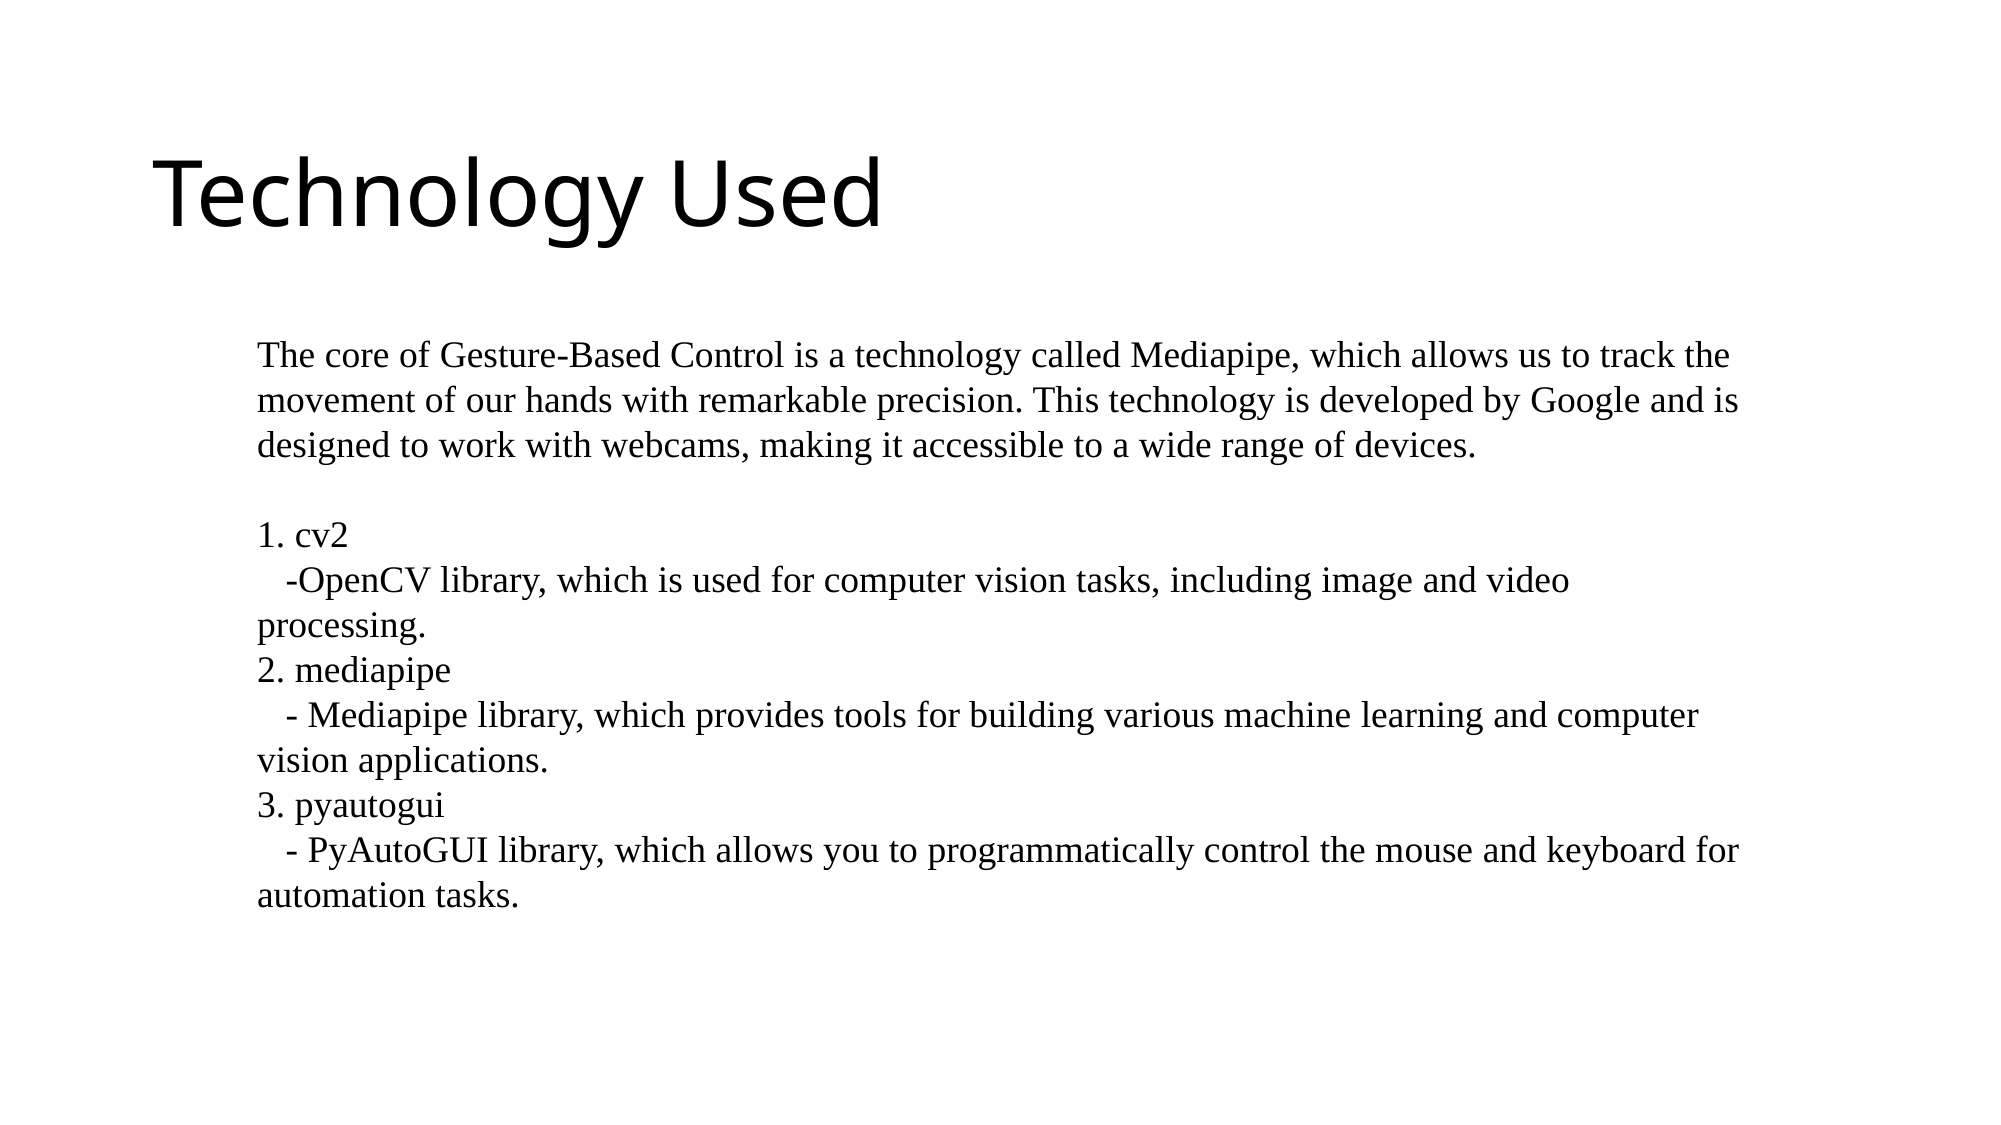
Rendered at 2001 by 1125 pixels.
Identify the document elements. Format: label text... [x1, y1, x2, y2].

text_box The core of Gesture-Based Control is a technology called Mediapipe, which allows us to track the movement of our hands with remarkable precision. This technology is developed by Google and is designed to work with webcams, making it accessible to a wide range of devices. 1. cv2 -OpenCV library, which is used for computer vision tasks, including image and video processing. 2. mediapipe - Mediapipe library, which provides tools for building various machine learning and computer vision applications. 3. pyautogui - PyAutoGUI library, which allows you to programmatically control the mouse and keyboard for automation tasks. [242, 322, 1758, 923]
title Technology Used [137, 87, 1863, 306]
